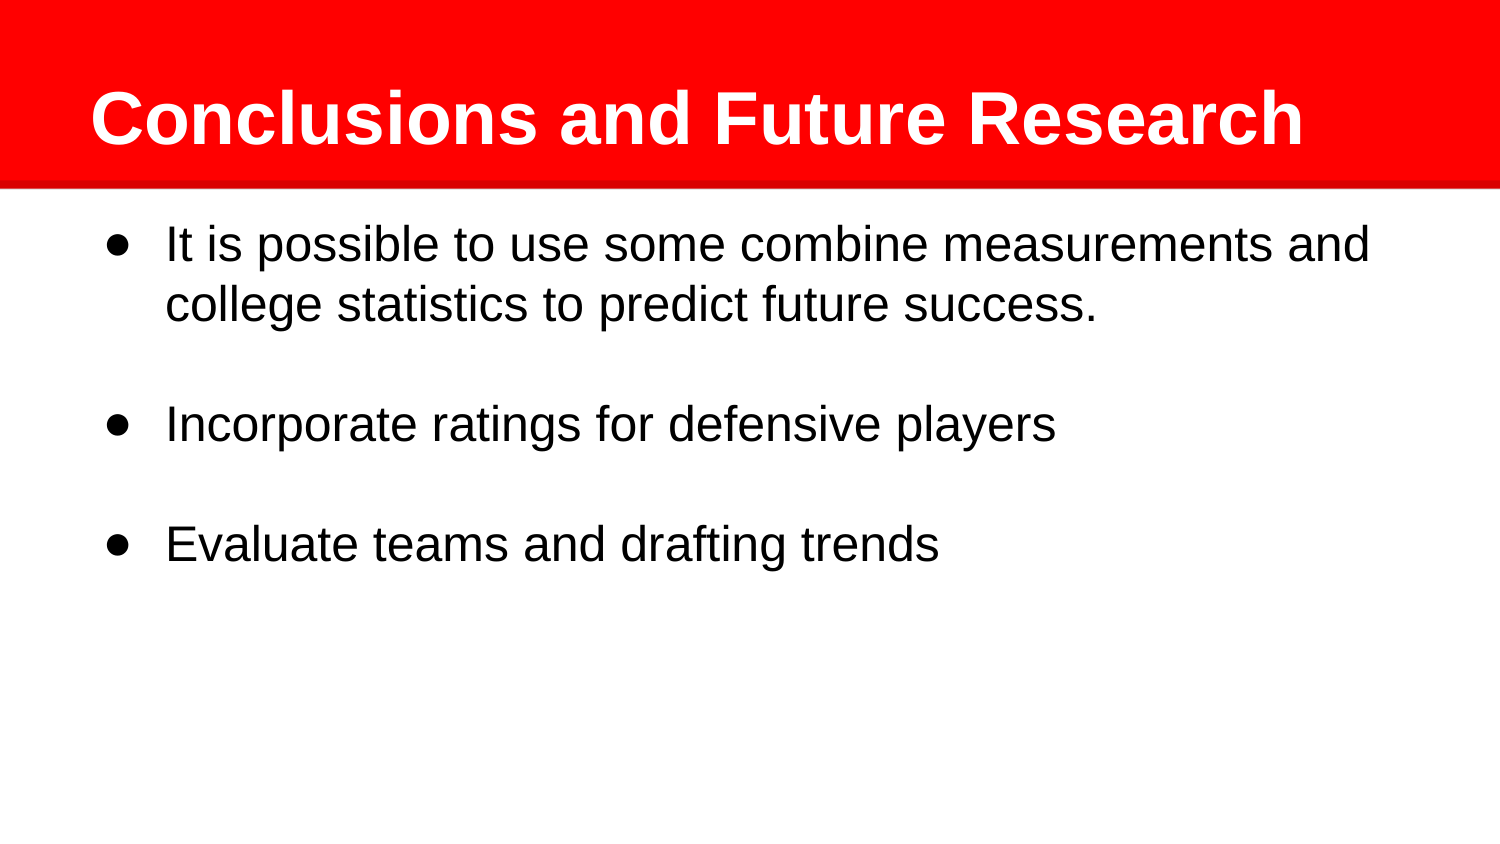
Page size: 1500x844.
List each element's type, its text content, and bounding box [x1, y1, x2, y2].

list It is possible to use some combine measurements and college statistics to predict future success. Incorporate ratings for defensive players Evaluate teams and drafting trends [75, 196, 1425, 808]
title Conclusions and Future Research [75, 33, 1425, 175]
